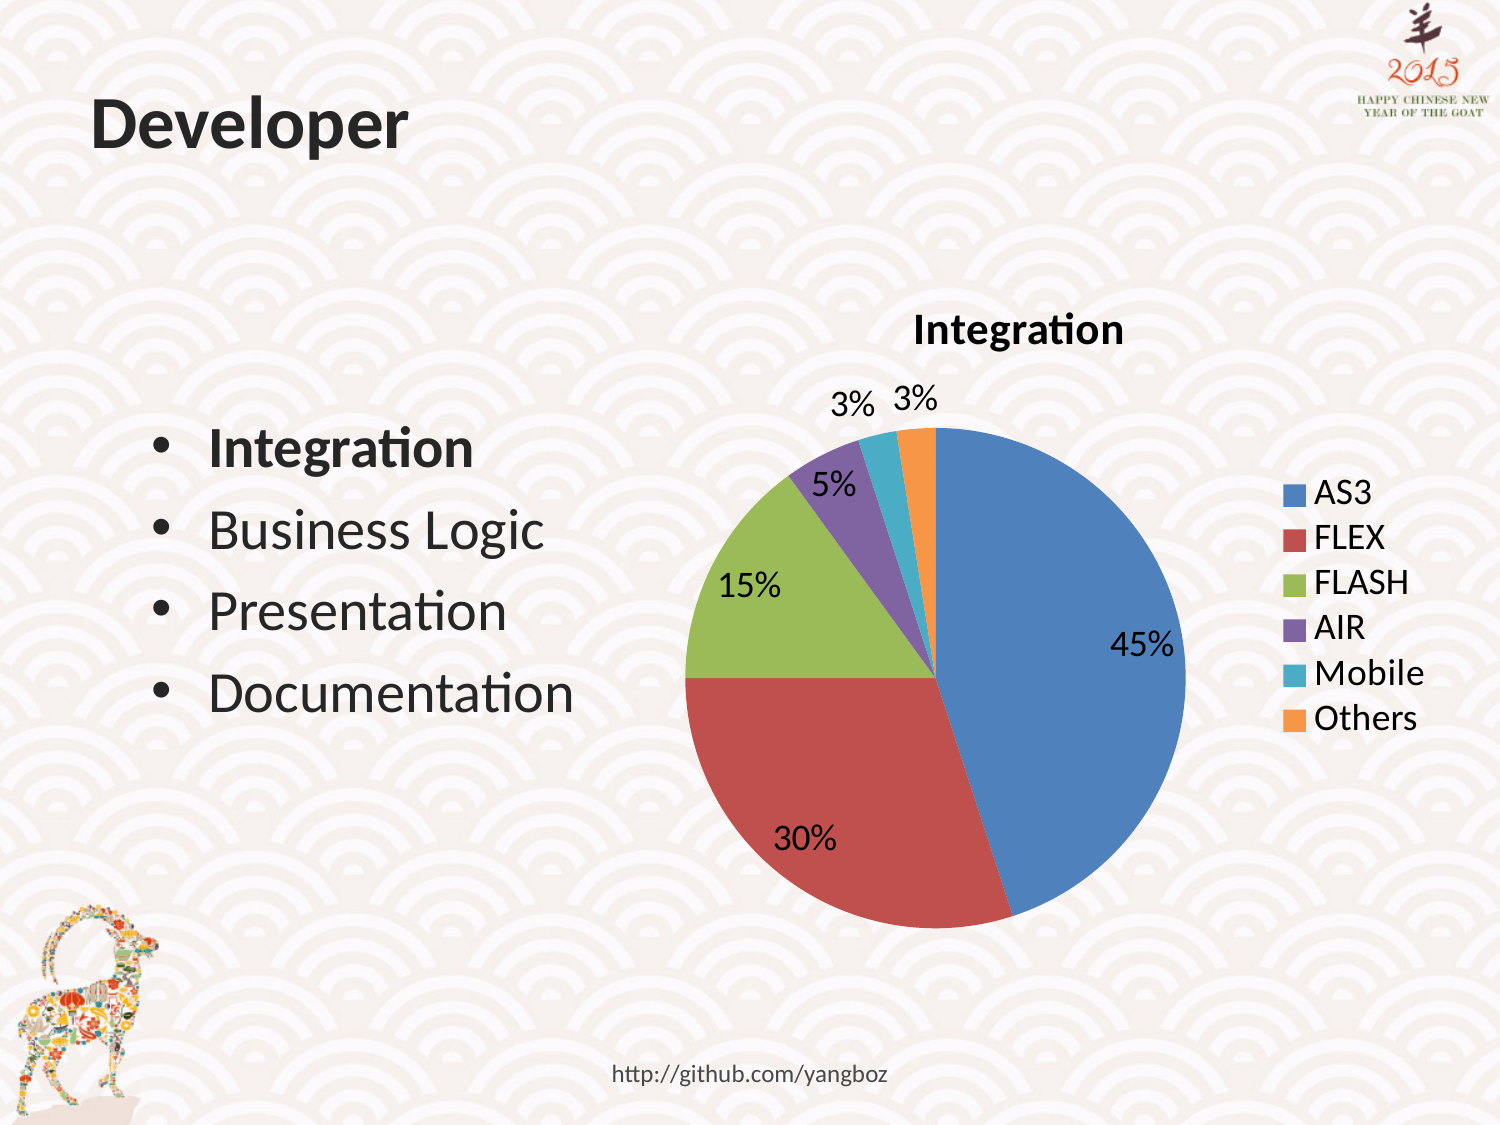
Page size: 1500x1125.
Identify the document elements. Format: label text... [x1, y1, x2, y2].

chart [599, 274, 1451, 942]
title Developer [75, 24, 1425, 213]
text_box Integration Business Logic Presentation Documentation [137, 401, 800, 1025]
footer http://github.com/yangboz [512, 1042, 988, 1103]
picture [0, 0, 1500, 1125]
